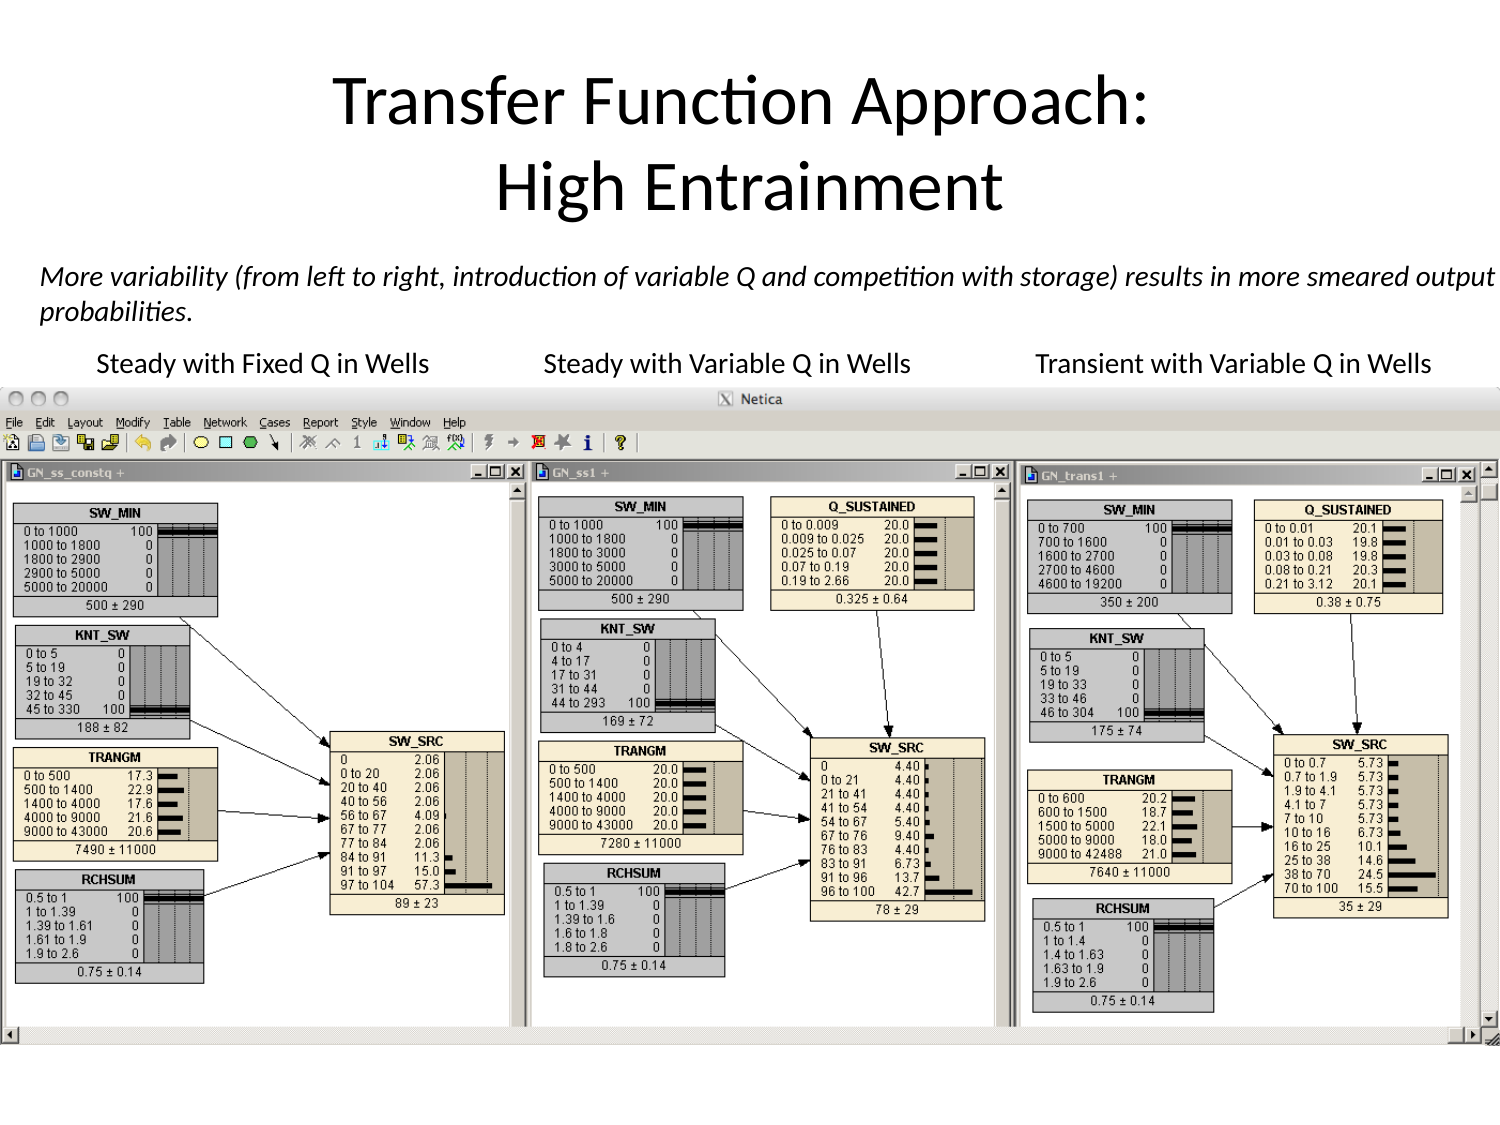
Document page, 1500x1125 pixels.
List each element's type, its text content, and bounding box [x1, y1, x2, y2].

text_box Steady with Fixed Q in Wells [81, 336, 445, 385]
picture [0, 387, 1500, 1046]
text_box More variability (from left to right, introduction of variable Q and competition with storage) results in more smeared output probabilities. [24, 249, 1500, 335]
title Transfer Function Approach: High Entrainment [75, 45, 1425, 233]
text_box Transient with Variable Q in Wells [1020, 336, 1448, 385]
text_box Steady with Variable Q in Wells [528, 336, 927, 385]
